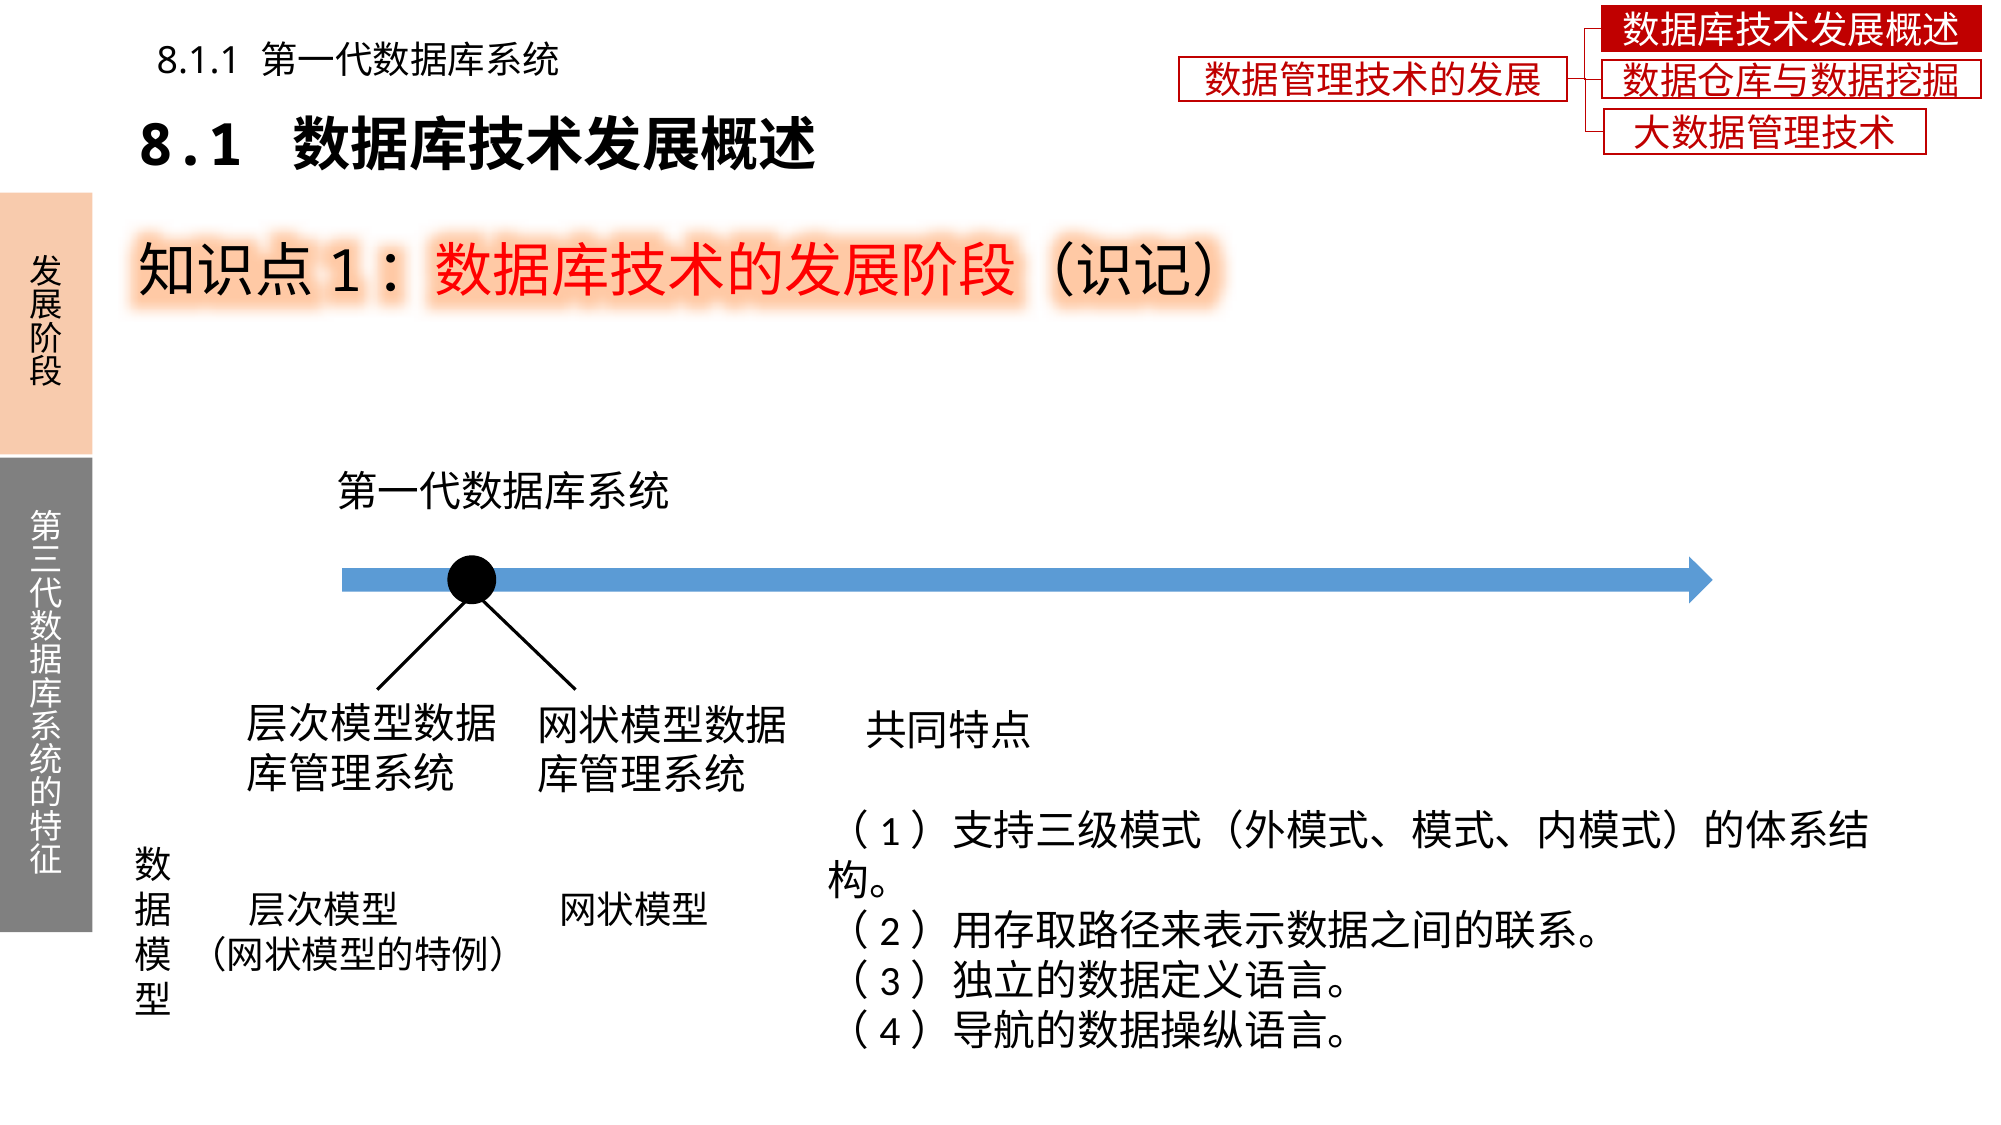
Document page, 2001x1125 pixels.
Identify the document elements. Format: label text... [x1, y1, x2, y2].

text_box 数据管理技术的发展 [1178, 56, 1566, 102]
text_box 8.1 数据库技术发展概述 [120, 97, 1568, 152]
text_box 共同特点 （1）支持三级模式（外模式、模式、内模式）的体系结构。 （2）用存取路径来表示数据之间的联系。 （3）独立的数据定义语言。 （4）导航的数据操纵语言。 [812, 696, 1969, 1062]
text_box 网状模型数据库管理系统 [522, 690, 813, 806]
text_box 数据库技术发展概述 [118, 170, 1949, 335]
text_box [0, 192, 93, 933]
text_box 数 据 层次模型 网状模型 模 （网状模型的特例） 型 [120, 833, 777, 1029]
text_box 8.1.1 第一代数据库系统 [141, 28, 575, 89]
text_box 知识点1：数据库技术的发展阶段（识记） [120, 172, 1945, 329]
text_box 数据仓库与数据挖掘 [1602, 59, 1982, 99]
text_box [1566, 78, 1605, 132]
text_box 层次模型数据库管理系统 [232, 689, 522, 805]
text_box 第一代数据库系统 [321, 457, 733, 523]
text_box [114, 166, 1954, 339]
text_box [341, 567, 450, 593]
text_box 大数据管理技术 [1603, 108, 1927, 155]
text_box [377, 596, 471, 690]
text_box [478, 596, 576, 690]
text_box [447, 555, 497, 605]
text_box [493, 553, 1715, 606]
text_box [1566, 28, 1602, 78]
text_box 数据库技术发展概述 [1601, 5, 1982, 52]
